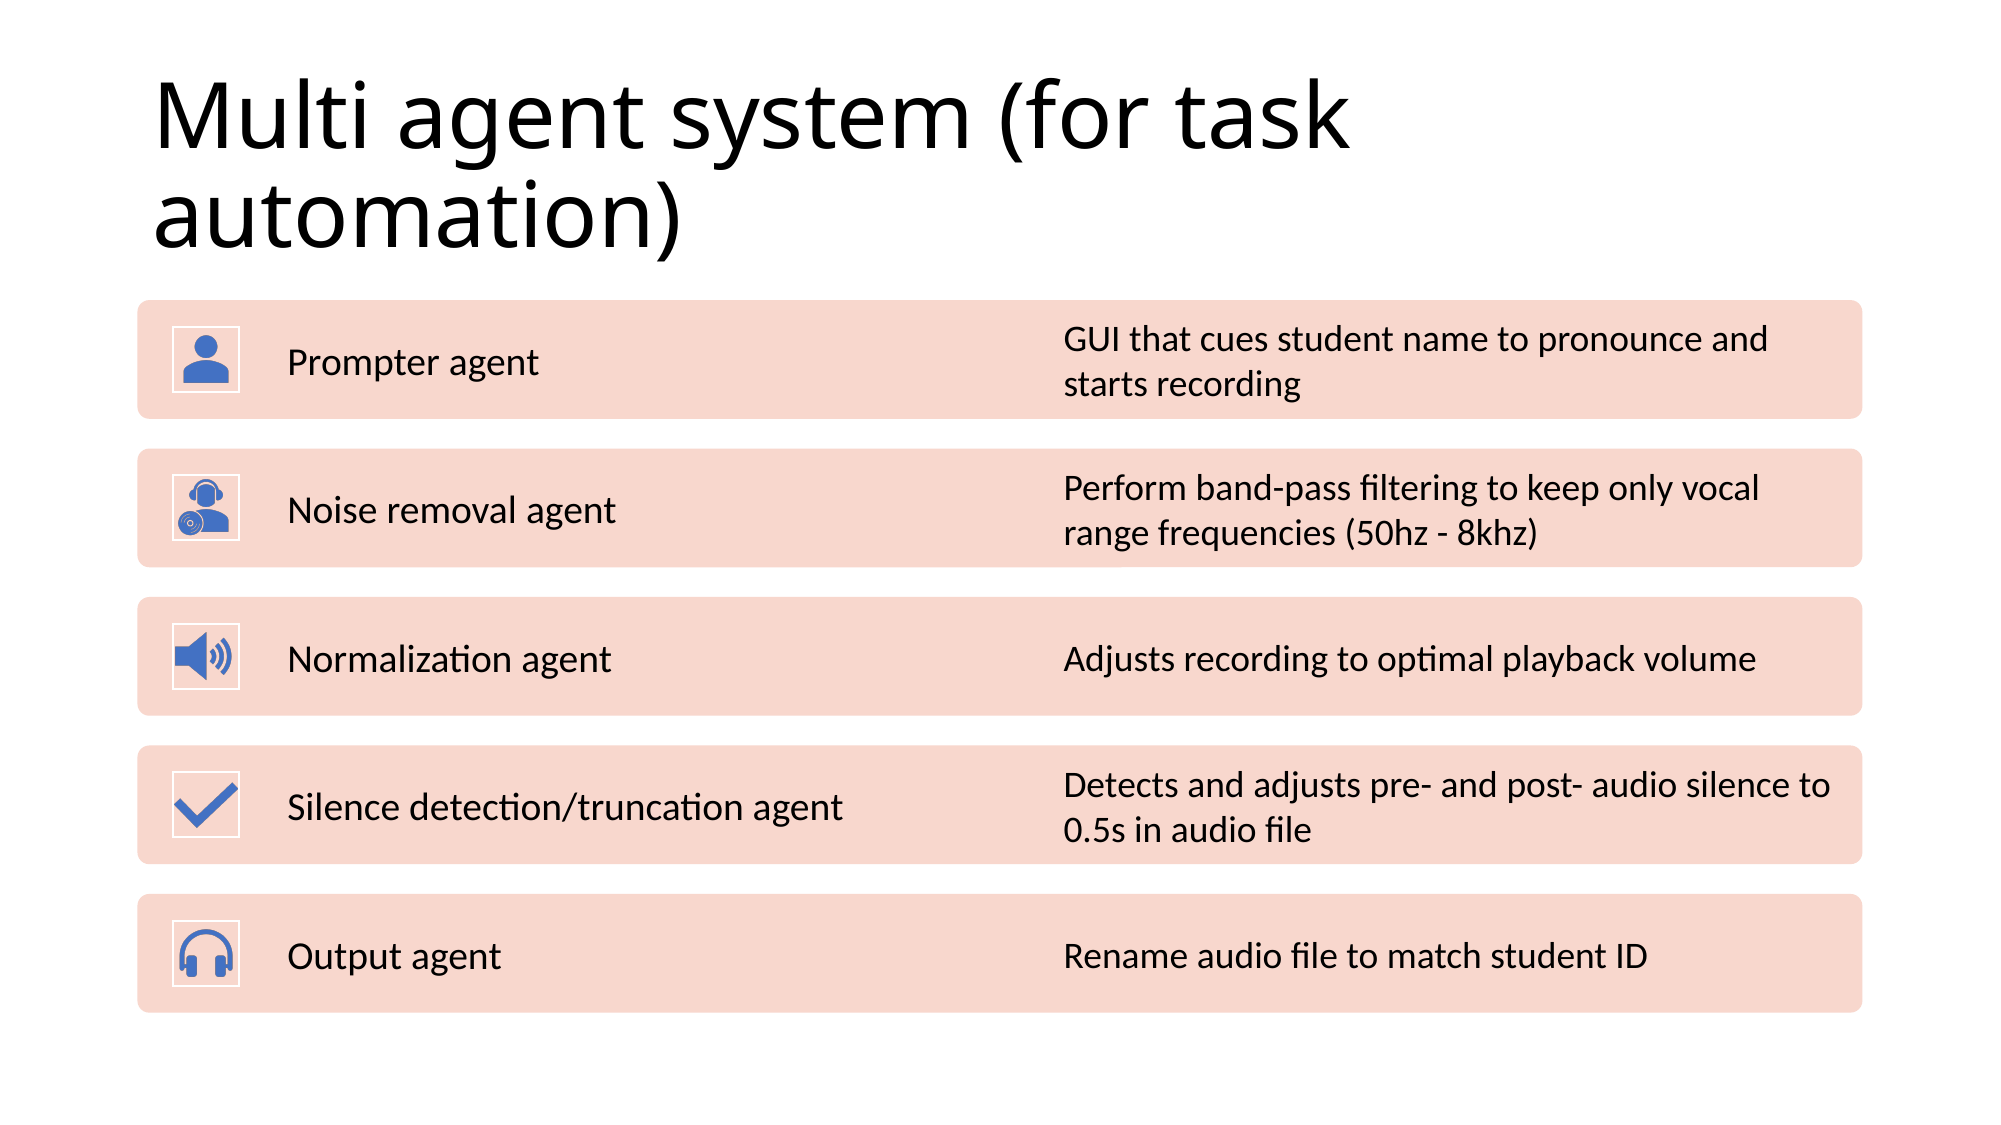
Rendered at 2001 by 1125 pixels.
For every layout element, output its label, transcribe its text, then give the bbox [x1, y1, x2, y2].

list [137, 299, 1863, 1014]
title Multi agent system (for task automation) [137, 59, 1863, 278]
